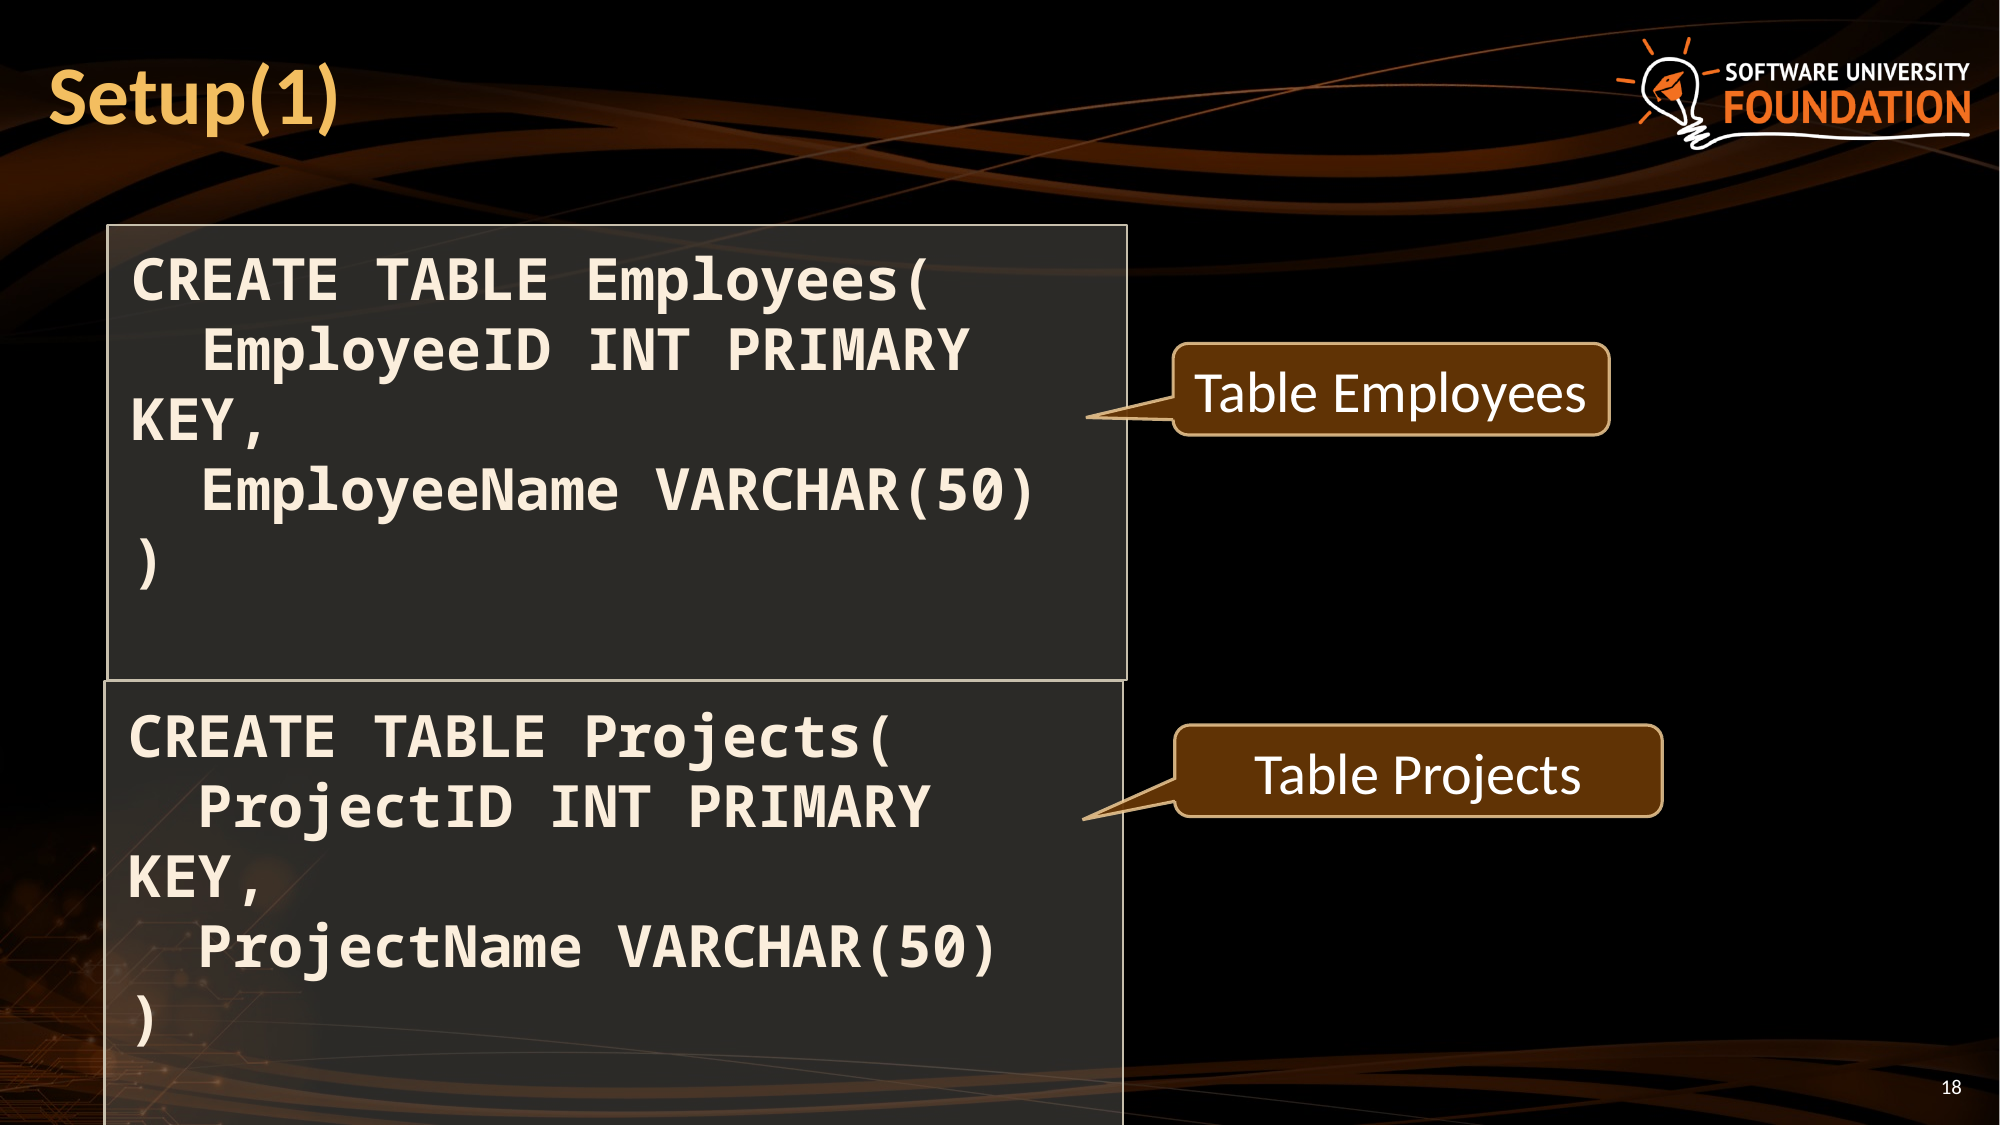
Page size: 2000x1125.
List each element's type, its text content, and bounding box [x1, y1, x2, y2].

picture [0, 0, 2000, 1125]
text_box Table Employees [1085, 342, 1611, 437]
title Setup(1) [30, 6, 1602, 189]
text_box CREATE TABLE Employees( EmployeeID INT PRIMARY KEY, EmployeeName VARCHAR(50) ) [107, 224, 1128, 680]
text_box CREATE TABLE Projects( ProjectID INT PRIMARY KEY, ProjectName VARCHAR(50) ) [104, 681, 1124, 1125]
text_box Table Projects [1082, 723, 1664, 821]
slide_number 18 [1897, 1070, 1968, 1103]
